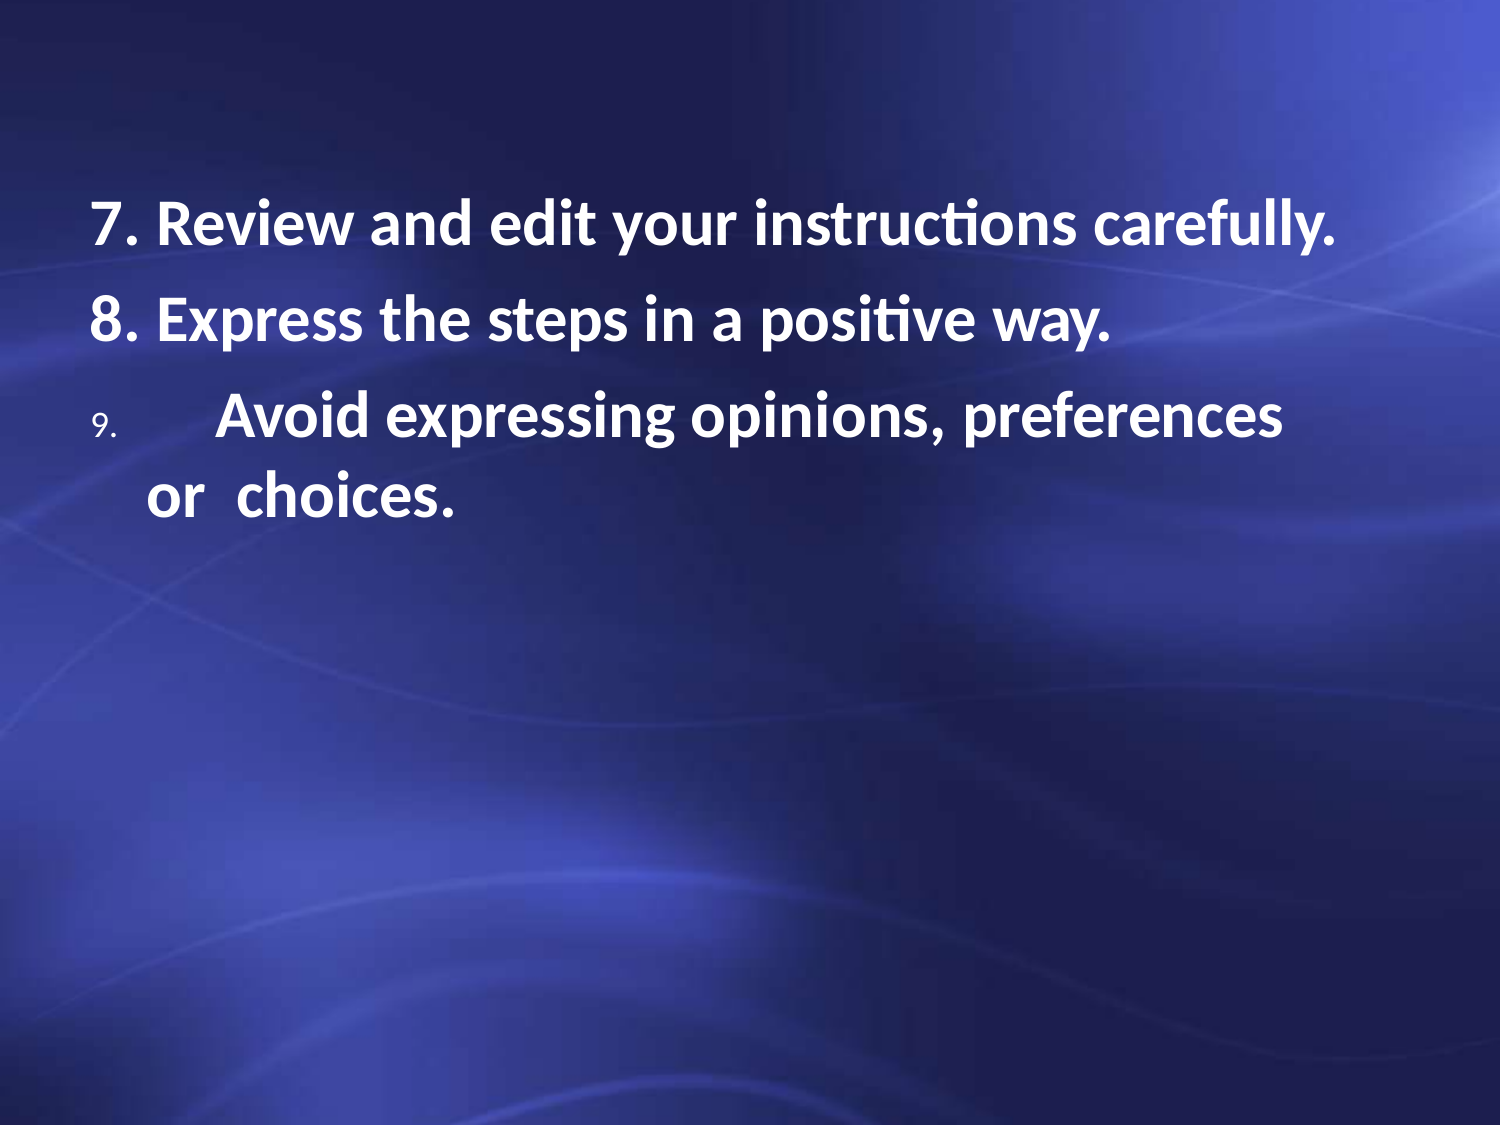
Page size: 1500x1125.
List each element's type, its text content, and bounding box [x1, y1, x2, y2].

picture [0, 0, 1500, 1125]
text_box Review and edit your instructions carefully. Express the steps in a positive way. Avoid expressing opinions, preferences or choices. [87, 160, 1352, 531]
